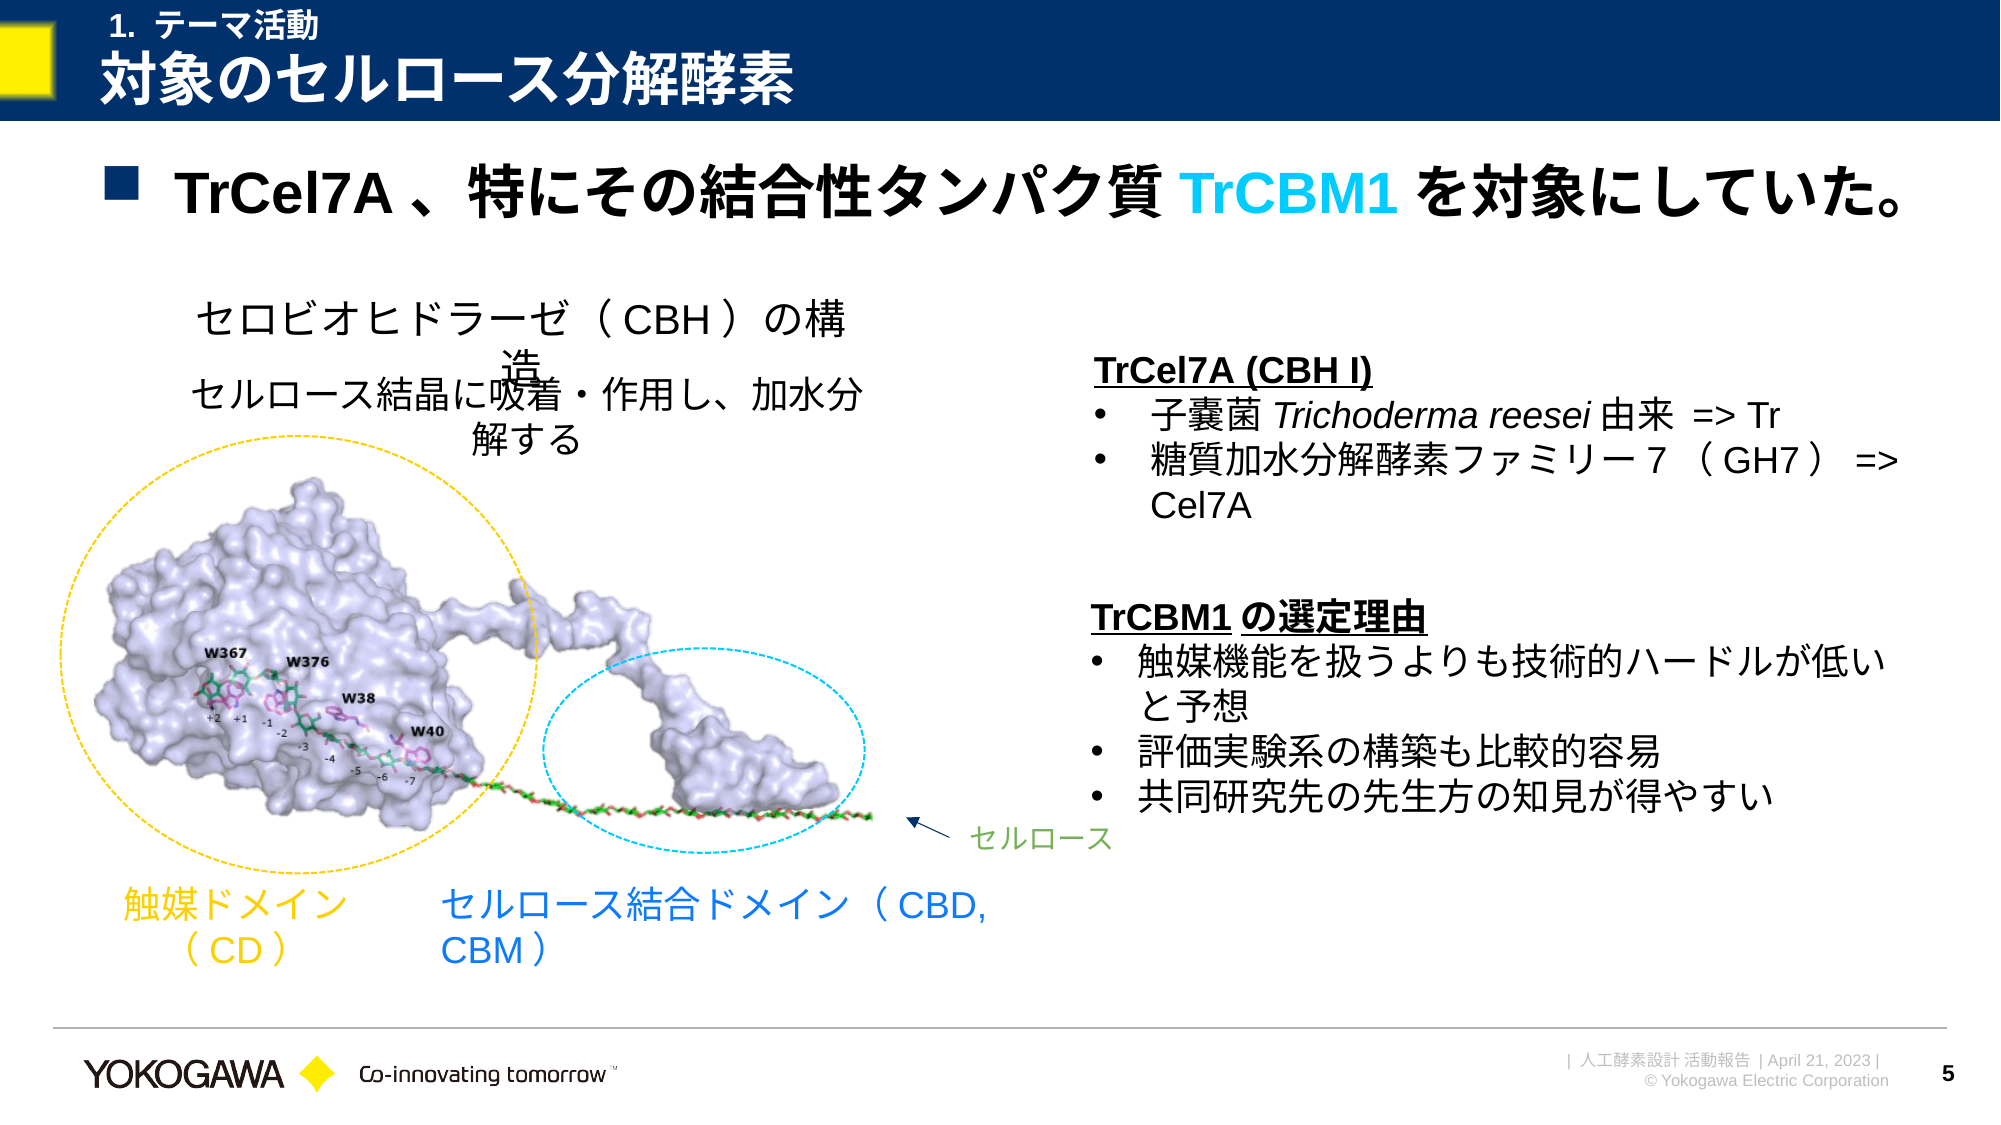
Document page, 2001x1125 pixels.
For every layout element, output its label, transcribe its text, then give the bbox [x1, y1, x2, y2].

text_box 1. テーマ活動 [93, 0, 836, 52]
list TrCel7A、特にその結合性タンパク質TrCBM1を対象にしていた。 [84, 155, 1918, 264]
text_box [604, 832, 804, 854]
slide_number 5 [1904, 1042, 1970, 1103]
text_box 触媒ドメイン（CD） [60, 873, 412, 979]
text_box TrCel7A (CBH I) 子嚢菌Trichoderma reesei由来 => Tr 糖質加水分解酵素ファミリー7（GH7）=> Cel7A [1079, 338, 1942, 534]
text_box [159, 469, 438, 476]
text_box [157, 832, 440, 875]
text_box セロビオヒドラーゼ（CBH）の構造 [176, 285, 866, 363]
text_box セルロース結晶に吸着・作用し、加水分解する [158, 363, 896, 469]
picture [83, 1055, 617, 1093]
picture [93, 476, 873, 832]
picture [0, 6, 69, 115]
title 対象のセルロース分解酵素 [84, 39, 1955, 125]
text_box セルロース [949, 812, 1136, 863]
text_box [906, 817, 950, 838]
text_box TrCBM1の選定理由 触媒機能を扱うよりも技術的ハードルが低いと予想 評価実験系の構築も比較的容易 共同研究先の先生方の知見が得やすい [1075, 585, 1918, 826]
text_box セルロース結合ドメイン（CBD, CBM） [425, 873, 1080, 979]
text_box [59, 542, 93, 767]
